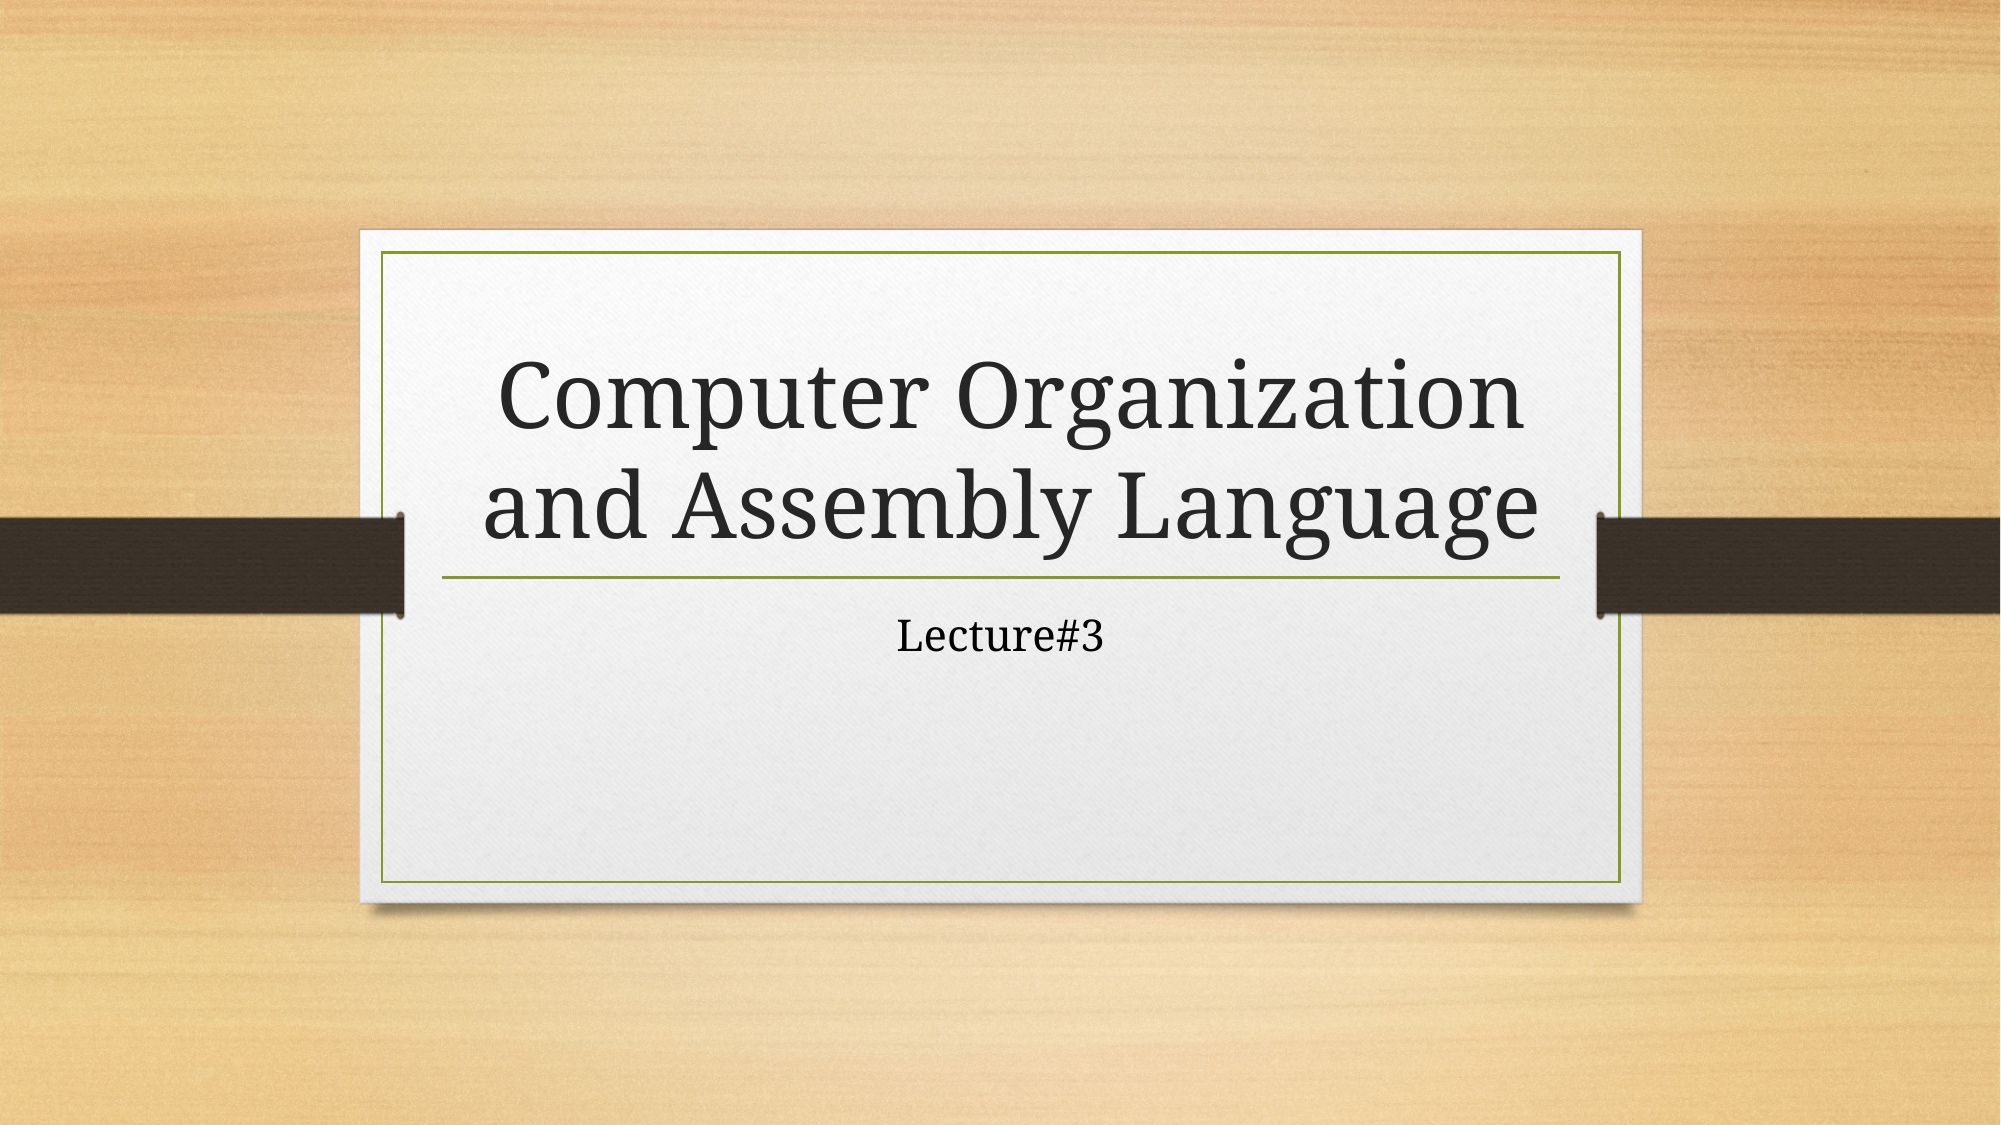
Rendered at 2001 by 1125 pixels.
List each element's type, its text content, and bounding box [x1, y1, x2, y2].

title Computer Organization and Assembly Language [441, 306, 1583, 565]
picture [0, 0, 2001, 1125]
subtitle Lecture#3 [441, 600, 1560, 817]
